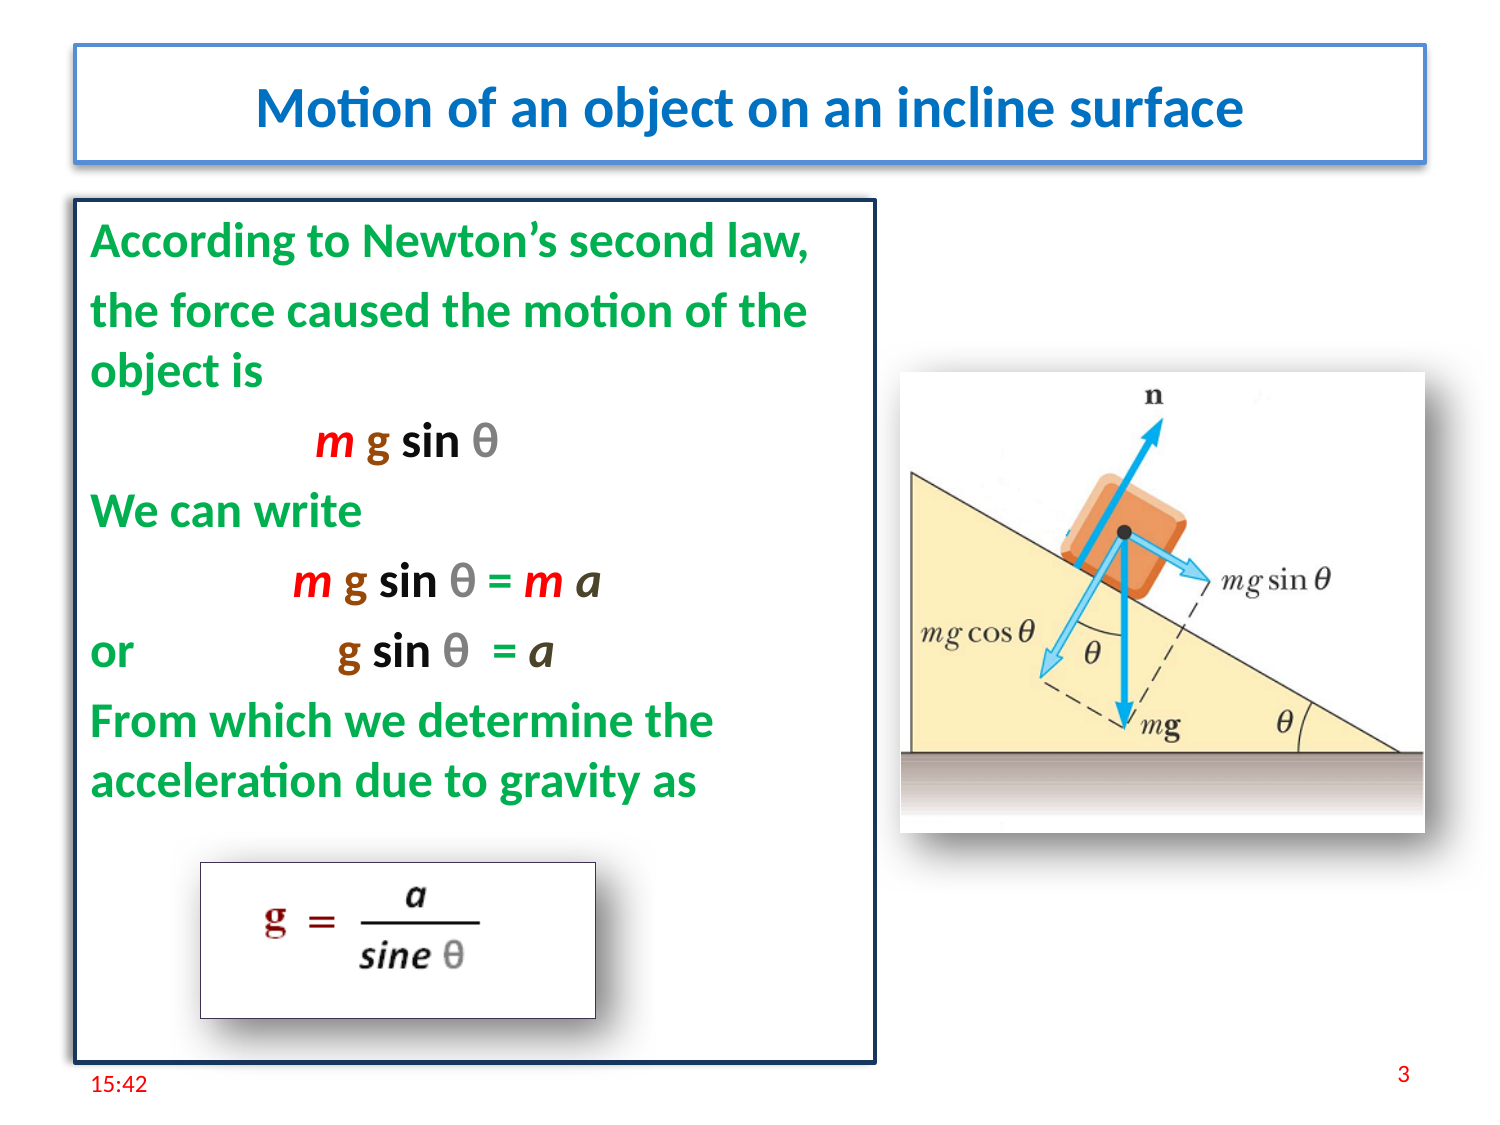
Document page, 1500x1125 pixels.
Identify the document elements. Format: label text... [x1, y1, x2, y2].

list According to Newton’s second law, the force caused the motion of the object is m g sin θ We can write m g sin θ = m a or g sin θ = a From which we determine the acceleration due to gravity as [73, 198, 877, 1065]
slide_number الثلاثاء، 05 تشرين الأول، 2021 [75, 1062, 388, 1103]
slide_number 3 [1074, 1042, 1425, 1103]
title Motion of an object on an incline surface [73, 43, 1427, 165]
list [899, 371, 1426, 834]
picture [199, 862, 596, 1019]
